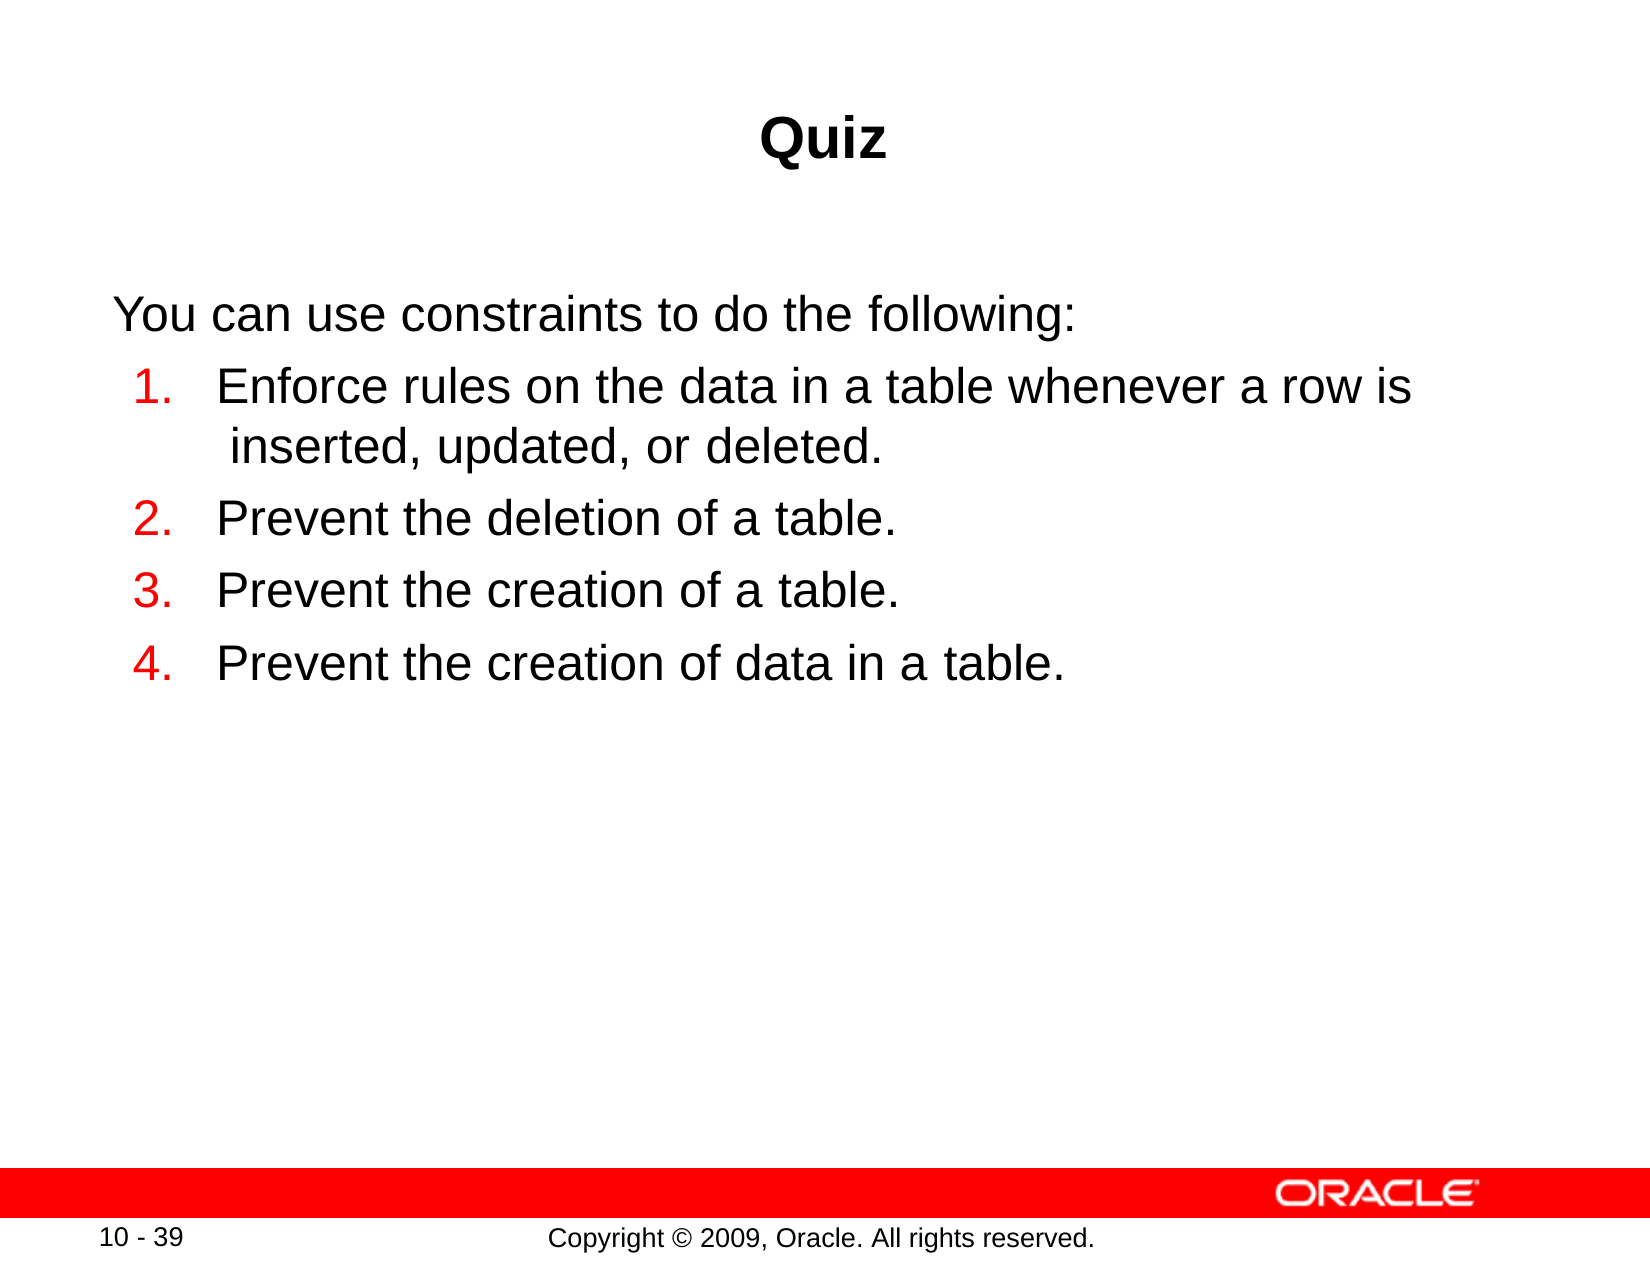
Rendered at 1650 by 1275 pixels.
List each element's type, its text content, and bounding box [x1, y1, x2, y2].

title Quiz [757, 96, 891, 266]
text_box You can use constraints to do the following: Enforce rules on the data in a table whenever a row is inserted, updated, or deleted. Prevent the deletion of a table. Prevent the creation of a table. Prevent the creation of data in a table. [109, 266, 1422, 691]
picture [0, 1168, 1650, 1218]
footer Copyright © 2009, Oracle. All rights reserved. [545, 1220, 1103, 1275]
slide_number 10 - 39 [96, 1219, 189, 1275]
